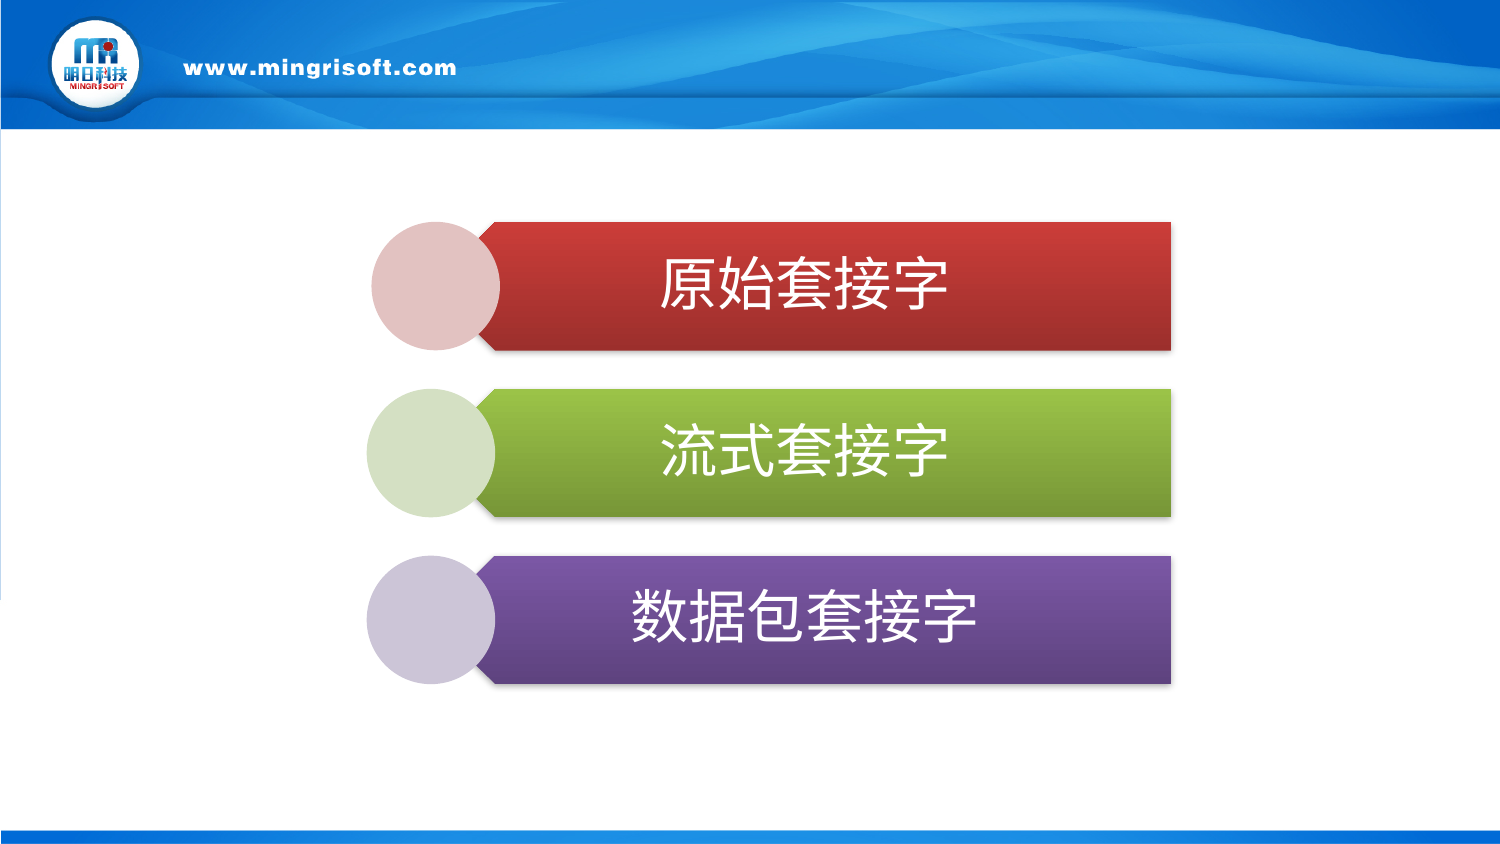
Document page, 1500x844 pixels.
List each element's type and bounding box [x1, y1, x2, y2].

text_box [212, 221, 1326, 685]
picture [0, 0, 1500, 844]
